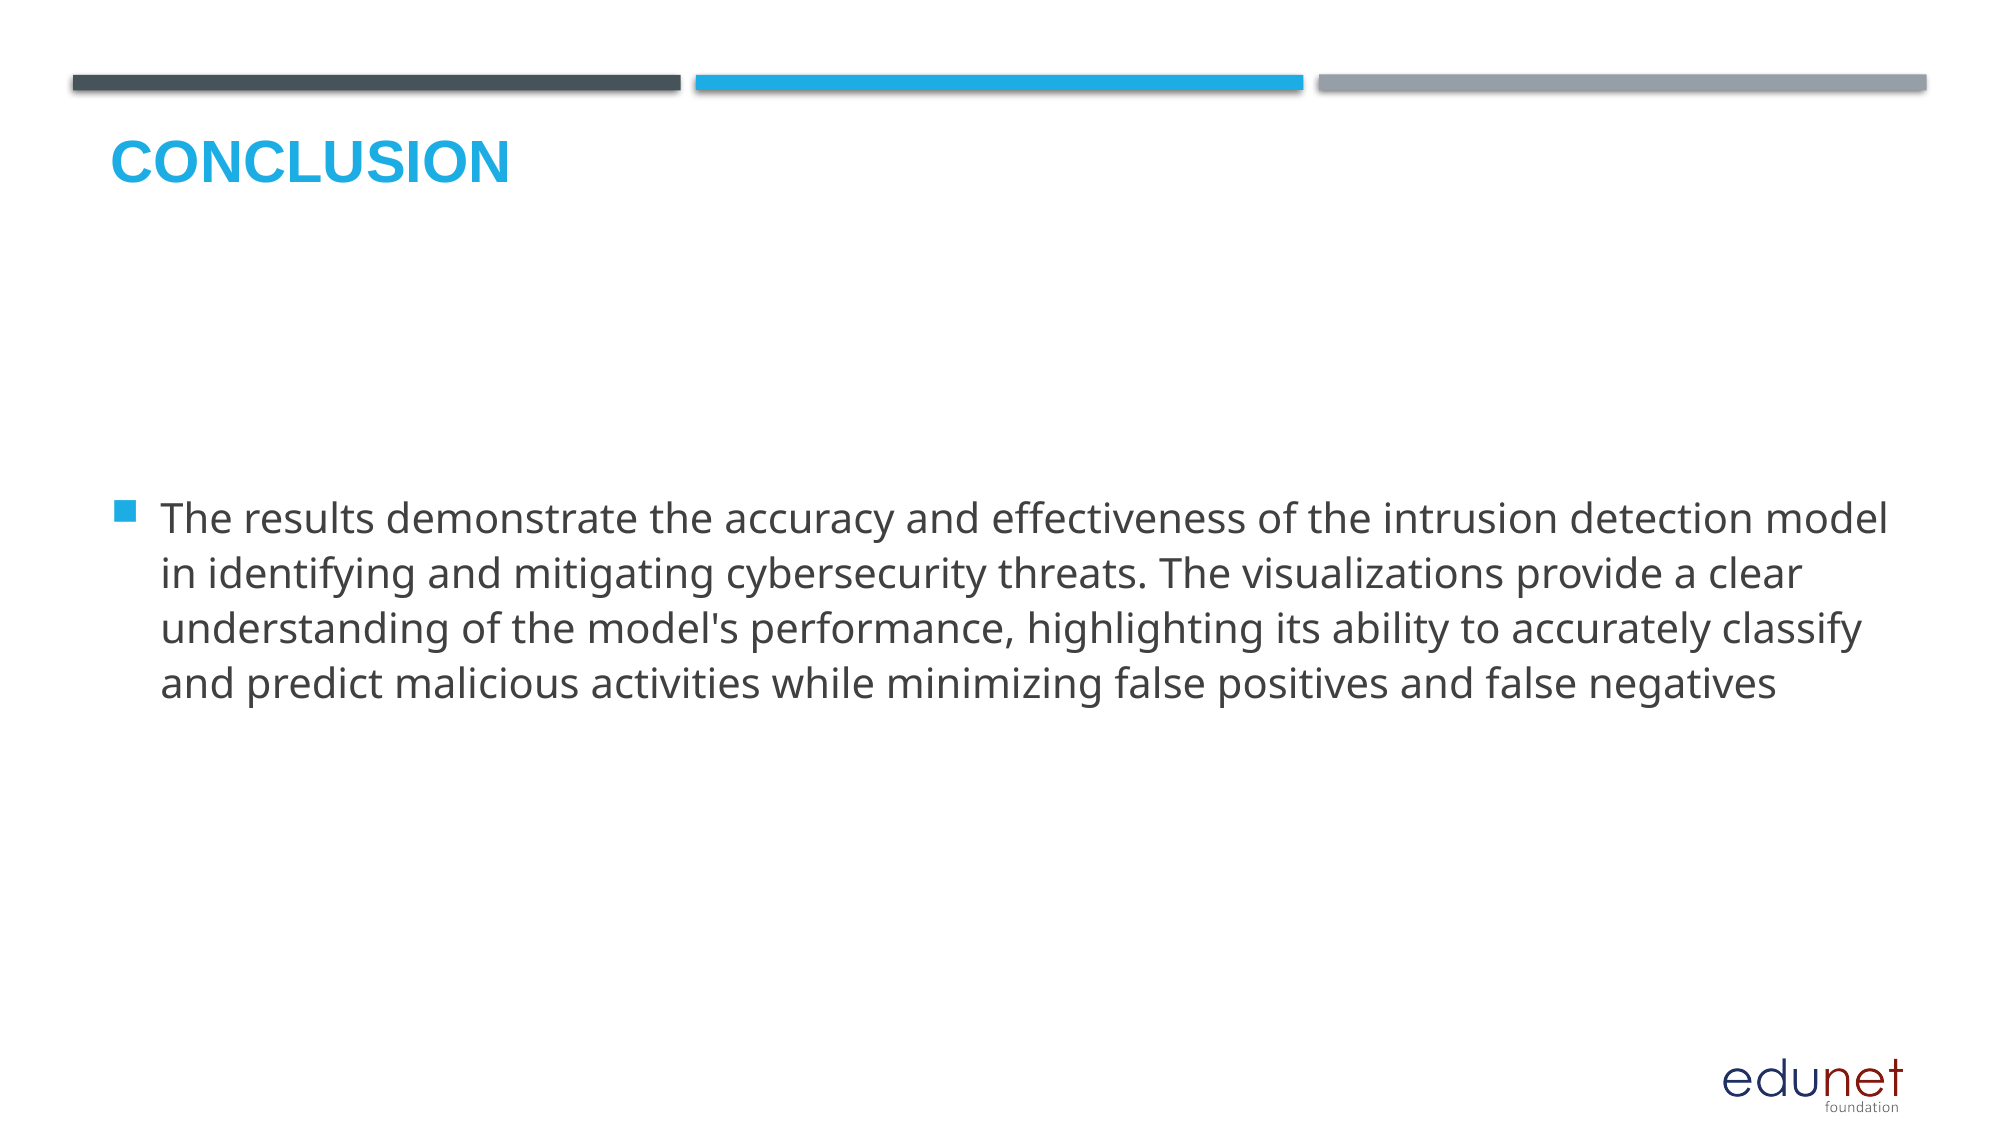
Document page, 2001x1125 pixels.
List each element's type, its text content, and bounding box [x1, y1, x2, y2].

list The results demonstrate the accuracy and effectiveness of the intrusion detection model in identifying and mitigating cybersecurity threats. The visualizations provide a clear understanding of the model's performance, highlighting its ability to accurately classify and predict malicious activities while minimizing false positives and false negatives [95, 213, 1905, 981]
title Conclusion [95, 115, 1905, 203]
picture [1719, 1056, 1905, 1116]
